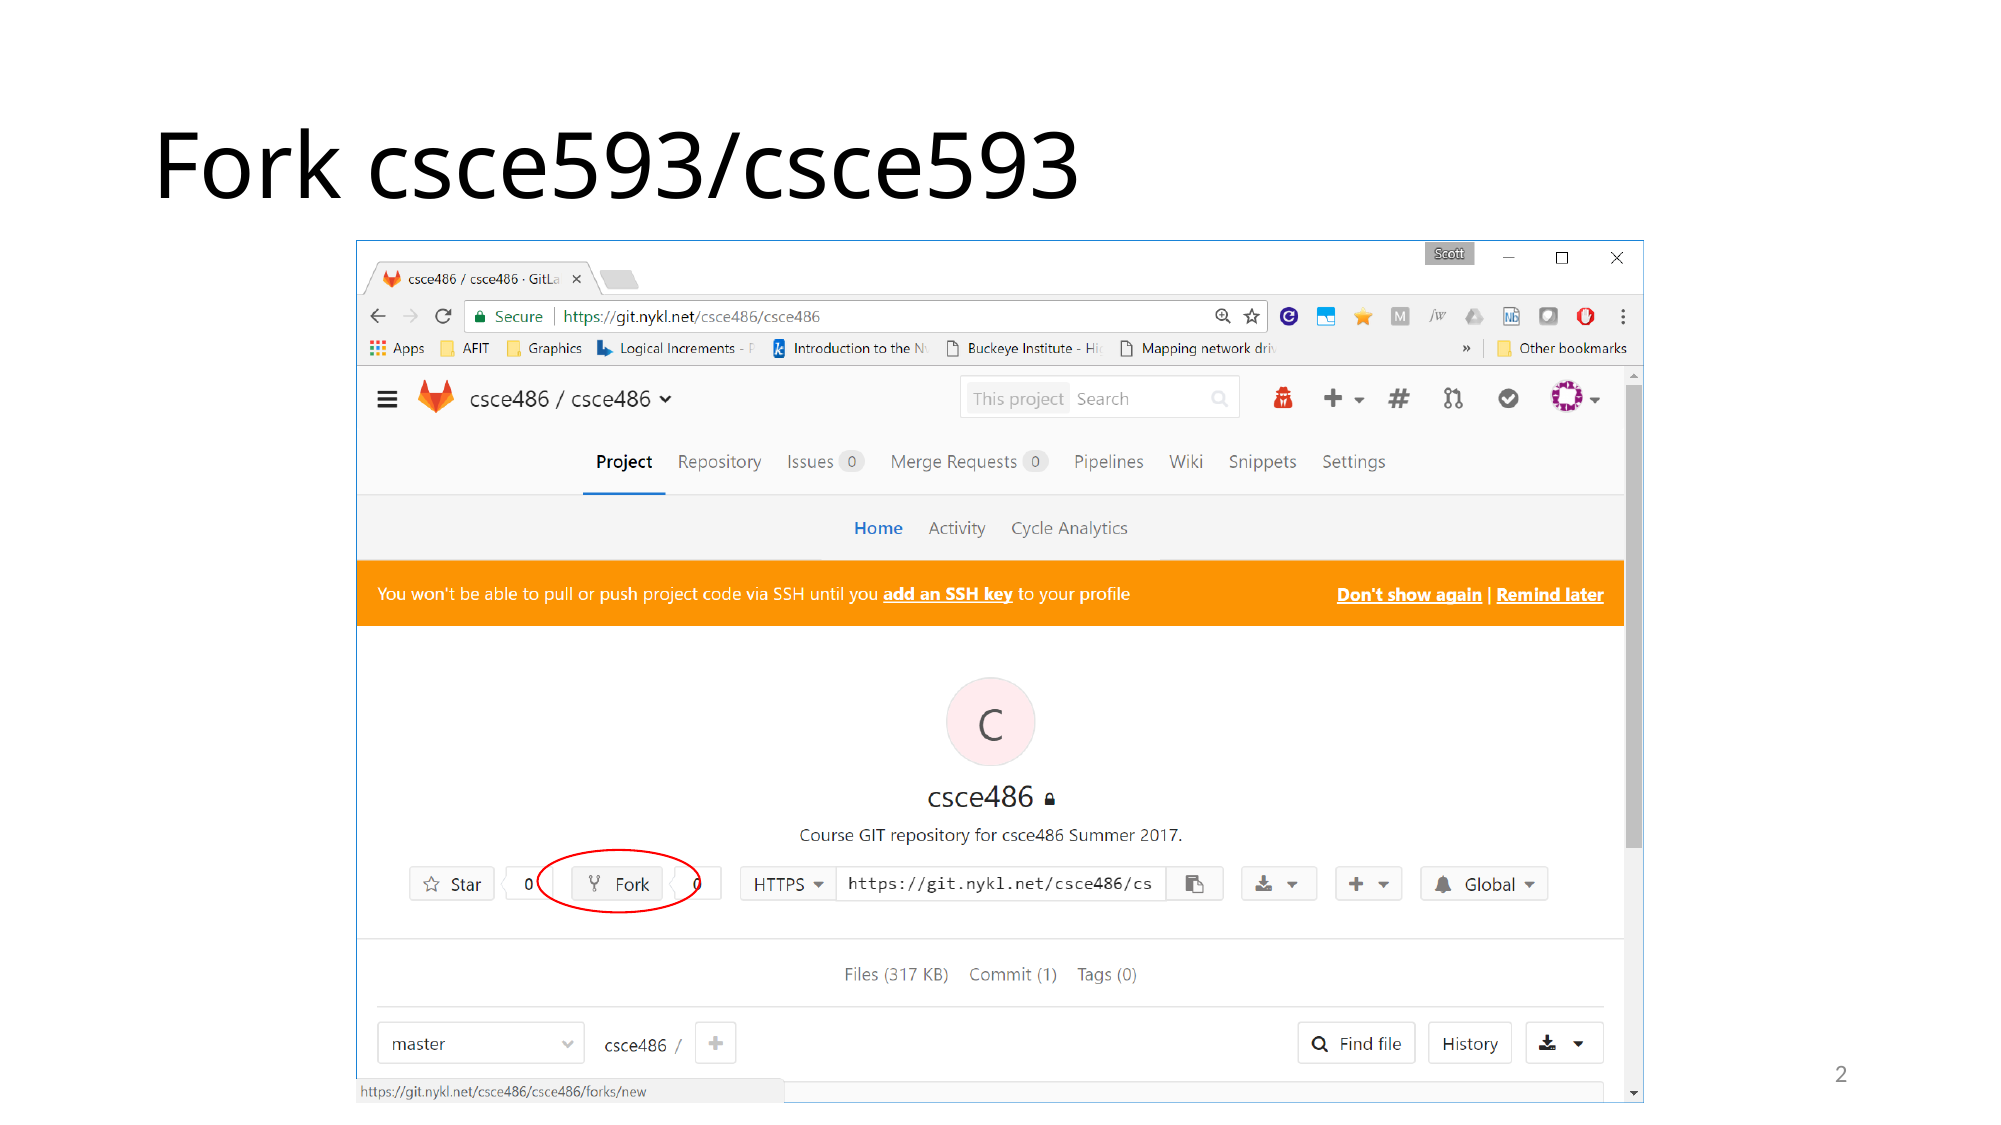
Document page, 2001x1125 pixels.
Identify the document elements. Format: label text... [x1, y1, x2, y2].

slide_number 2 [1644, 1042, 1863, 1103]
title Fork csce593/csce593 [137, 59, 1863, 278]
picture [356, 240, 1644, 1103]
